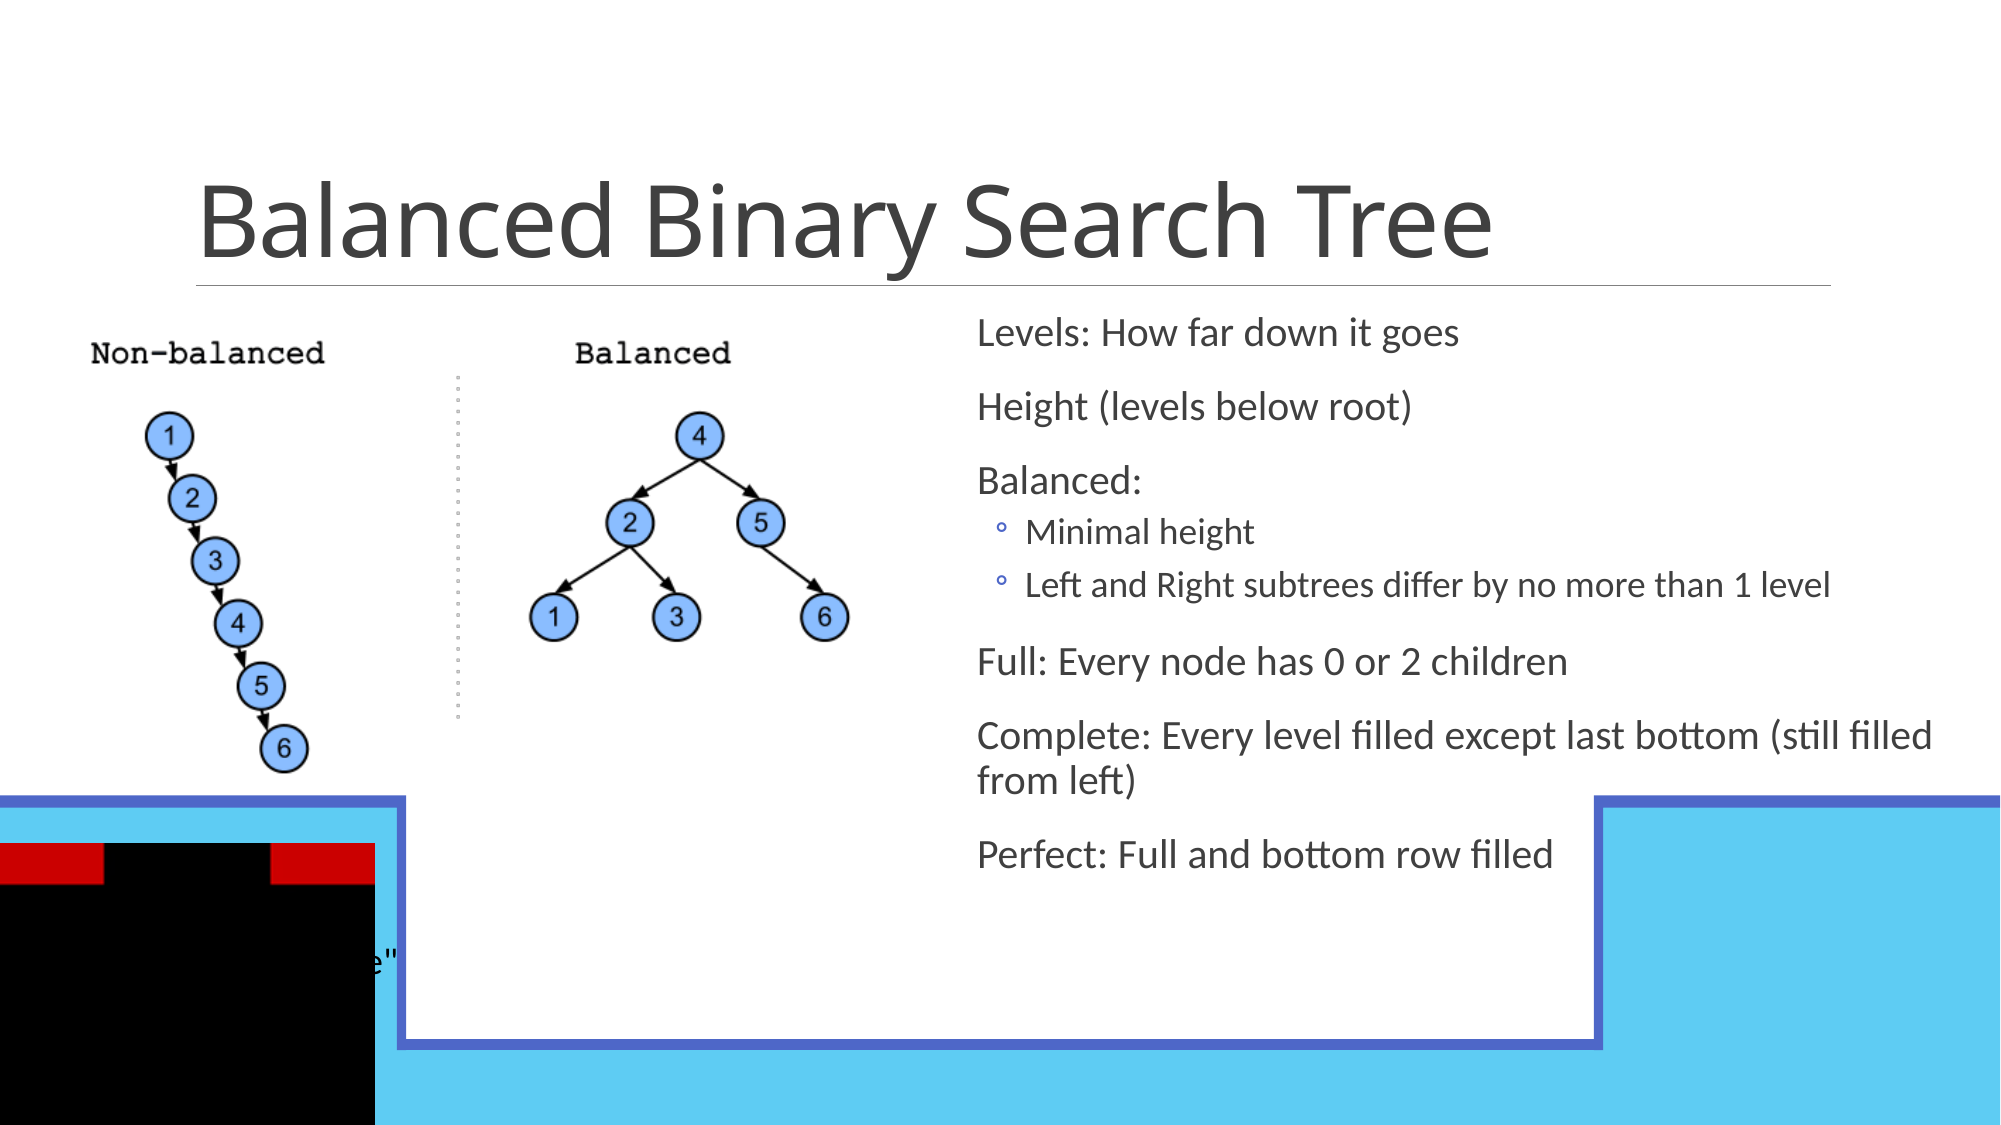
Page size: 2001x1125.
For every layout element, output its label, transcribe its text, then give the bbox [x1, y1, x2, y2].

picture [0, 843, 375, 1125]
title Balanced Binary Search Tree [180, 47, 1830, 285]
text_box "Degenerate" [176, 929, 414, 990]
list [75, 319, 952, 800]
list Levels: How far down it goes Height (levels below root) Balanced: Minimal height Left and Right subtrees differ by no more than 1 level Full: Every node has 0 or 2 children Complete: Every level filled except last bottom (still filled from left) Perfect: Full and bottom row filled [962, 302, 1940, 890]
